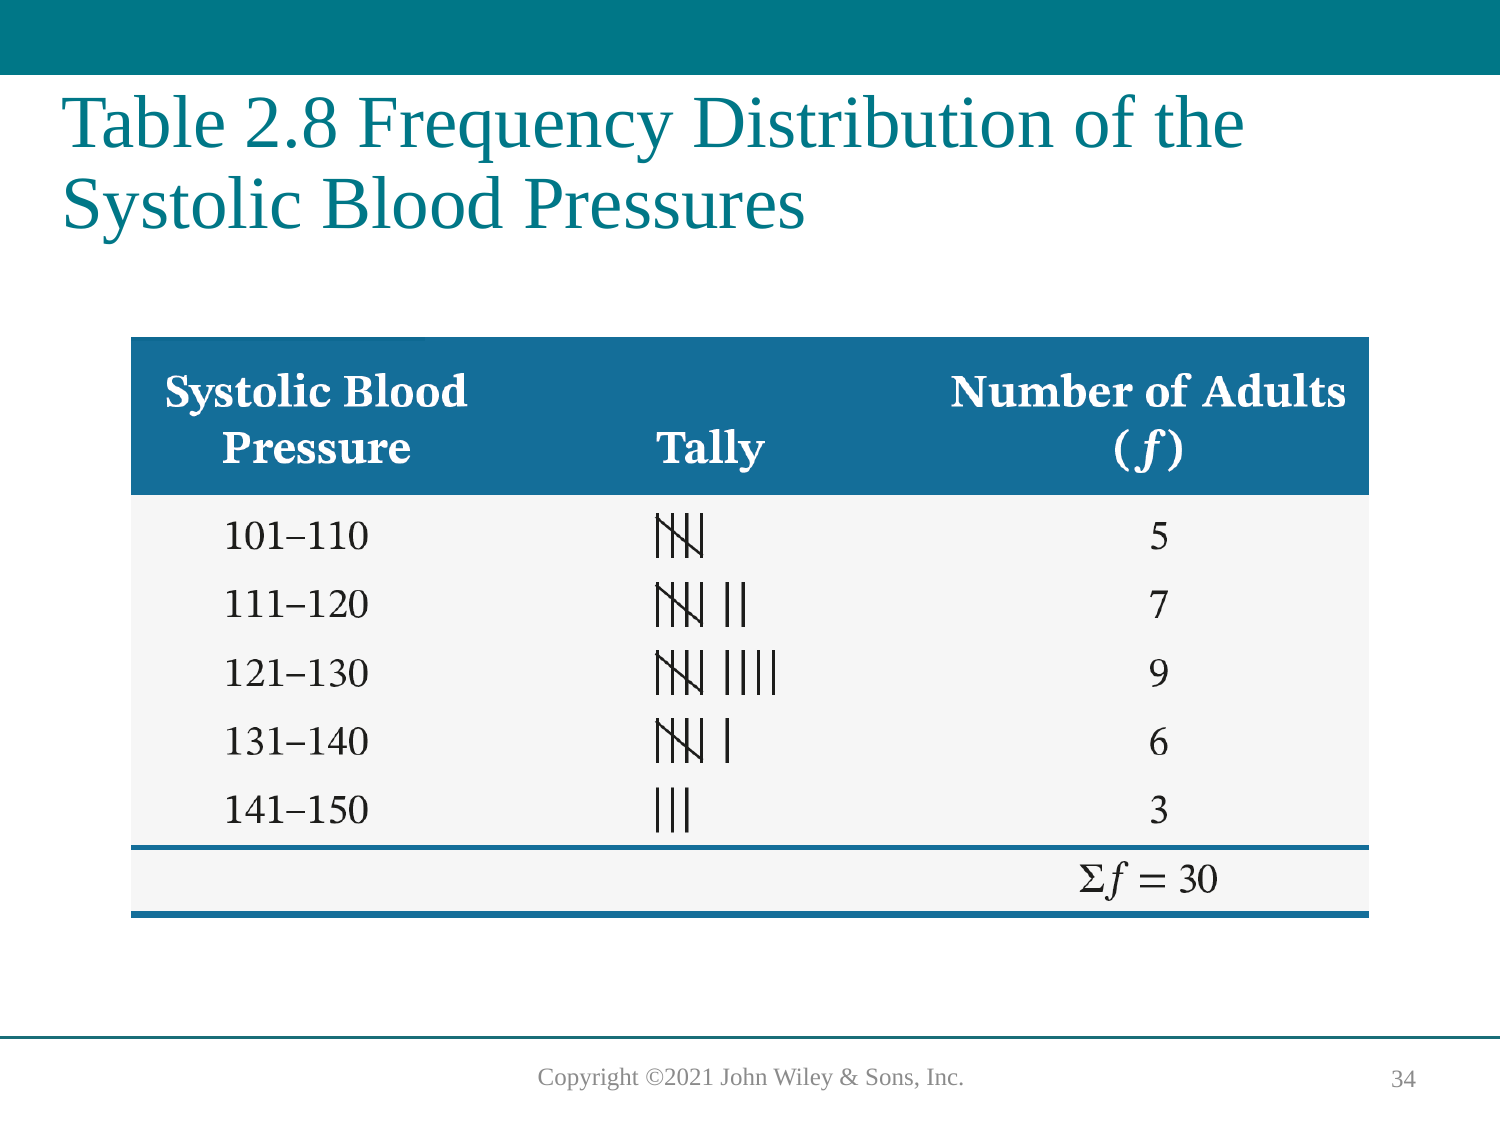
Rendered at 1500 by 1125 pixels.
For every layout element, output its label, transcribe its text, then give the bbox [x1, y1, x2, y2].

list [131, 337, 1369, 918]
title Table 2.8 Frequency Distribution of the Systolic Blood Pressures [46, 75, 1447, 263]
